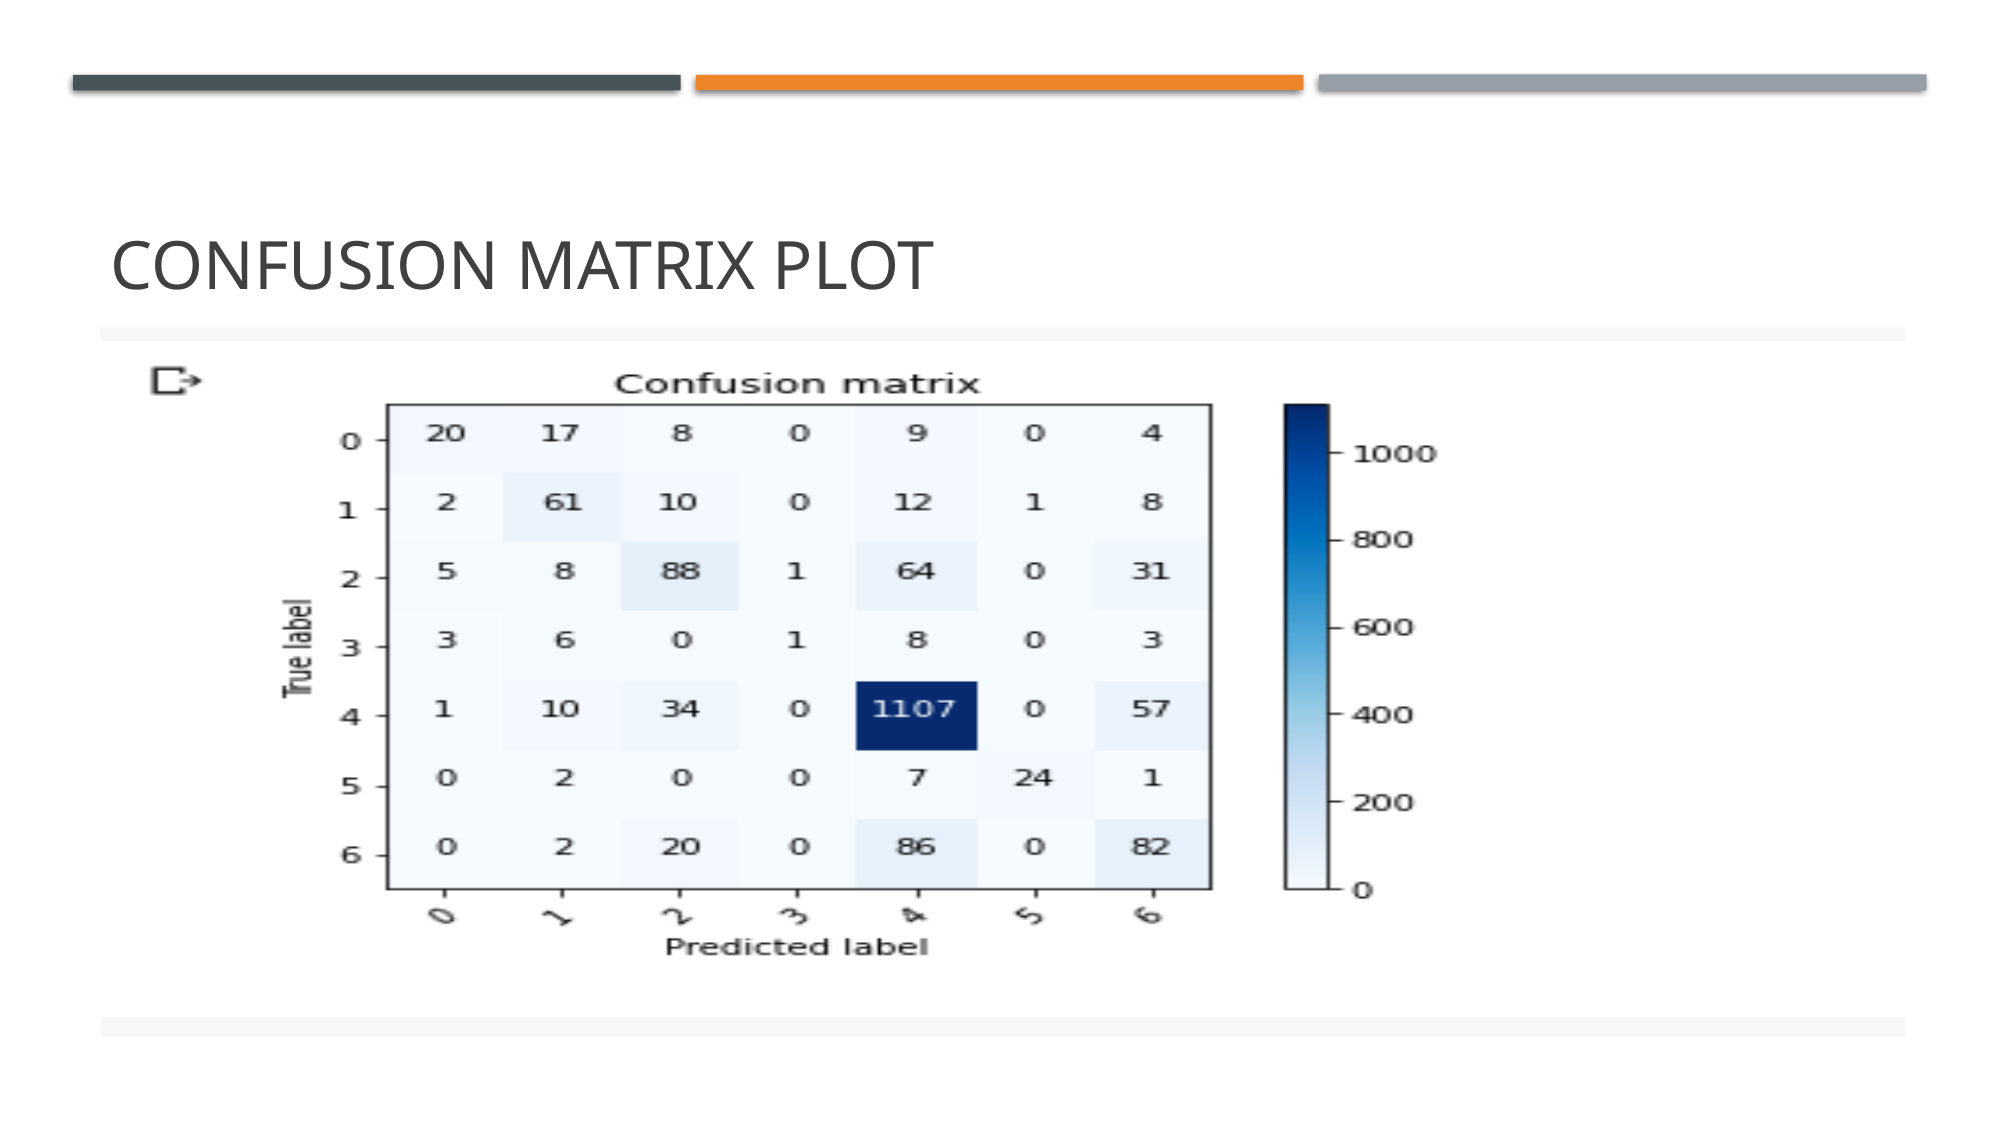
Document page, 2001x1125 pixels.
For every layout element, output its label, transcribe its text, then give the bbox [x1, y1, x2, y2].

picture [94, 327, 1906, 1037]
title CONFUSION MATRIX PLOT [95, 115, 1905, 311]
